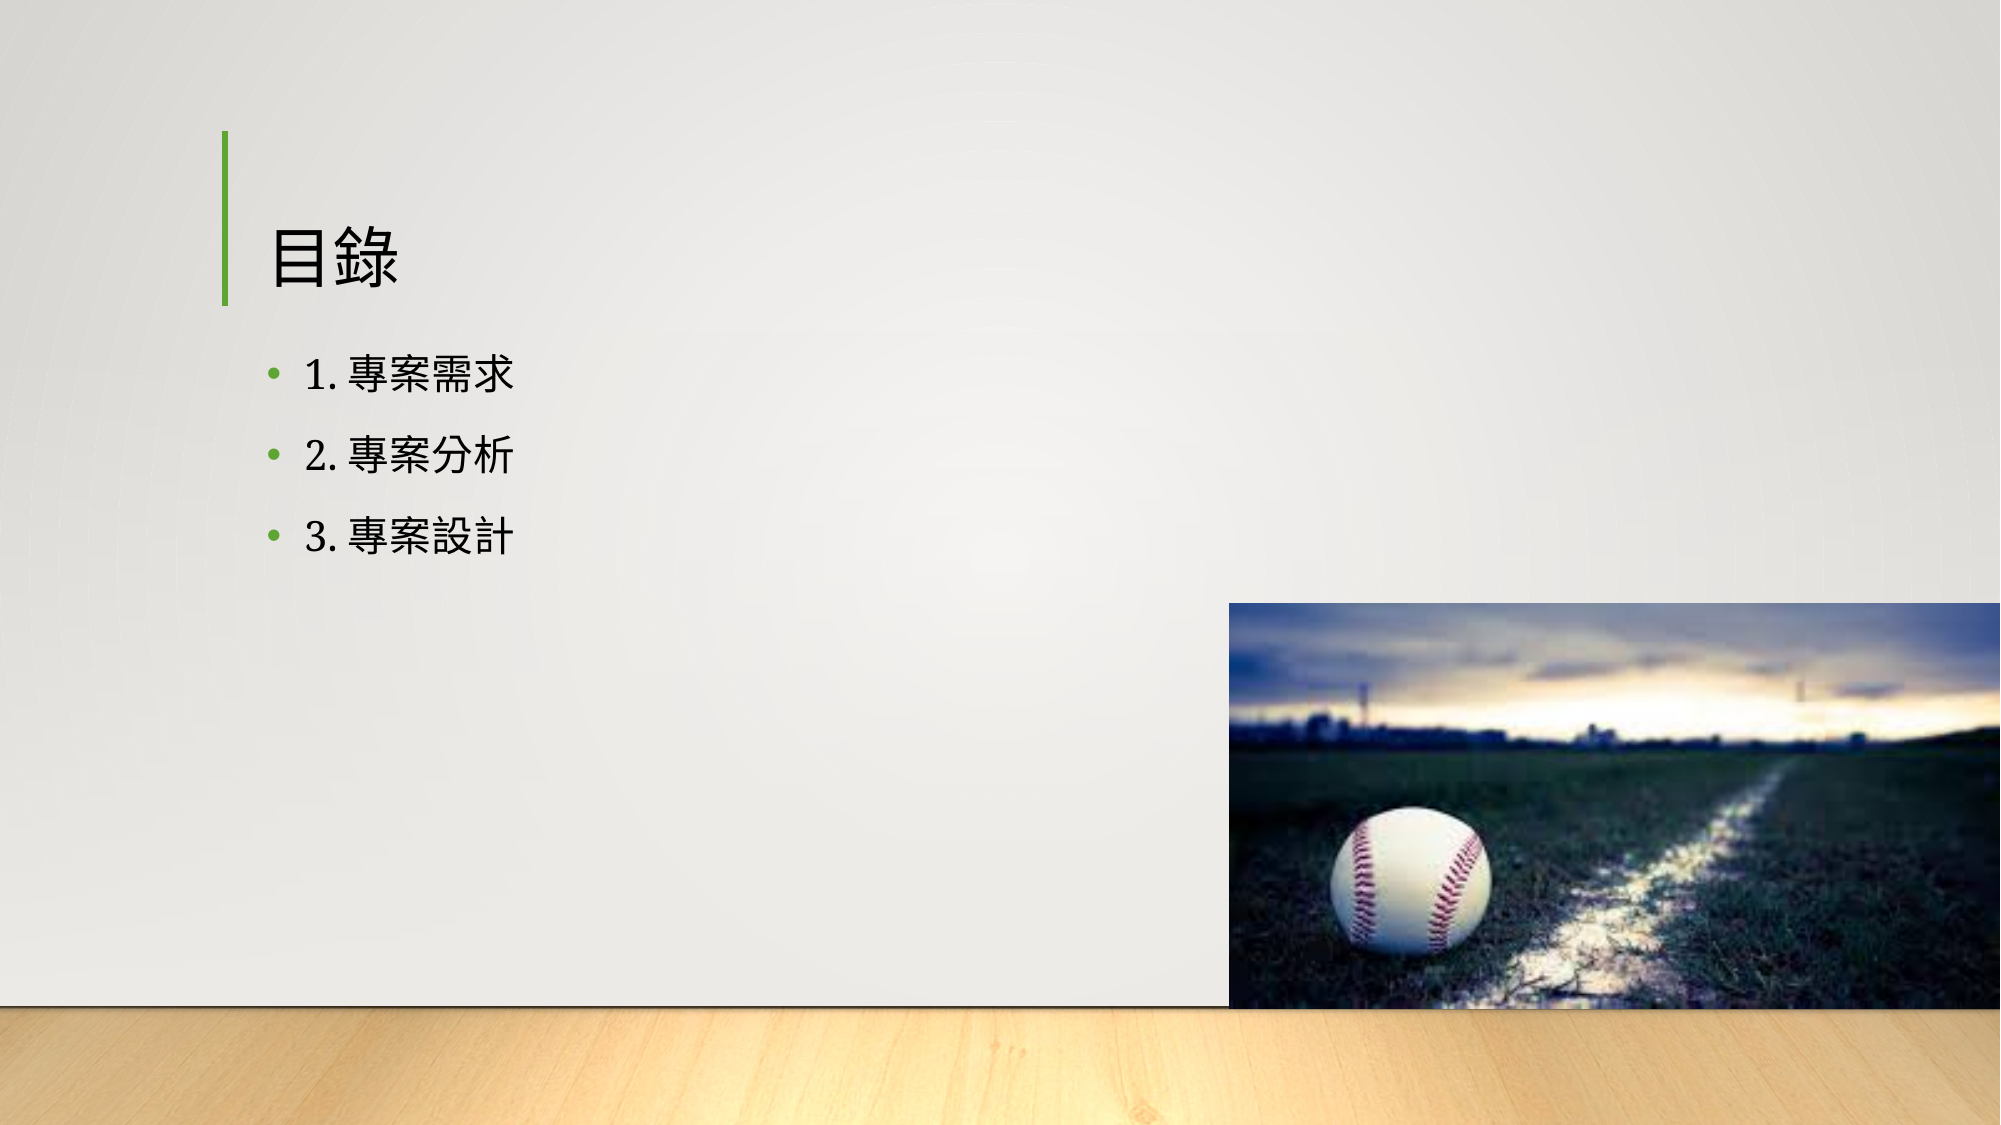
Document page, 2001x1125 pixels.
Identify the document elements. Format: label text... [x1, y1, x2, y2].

list 1.專案需求 2.專案分析 3.專案設計 [251, 330, 1814, 897]
picture [0, 603, 2000, 1125]
title 目錄 [251, 131, 1814, 305]
